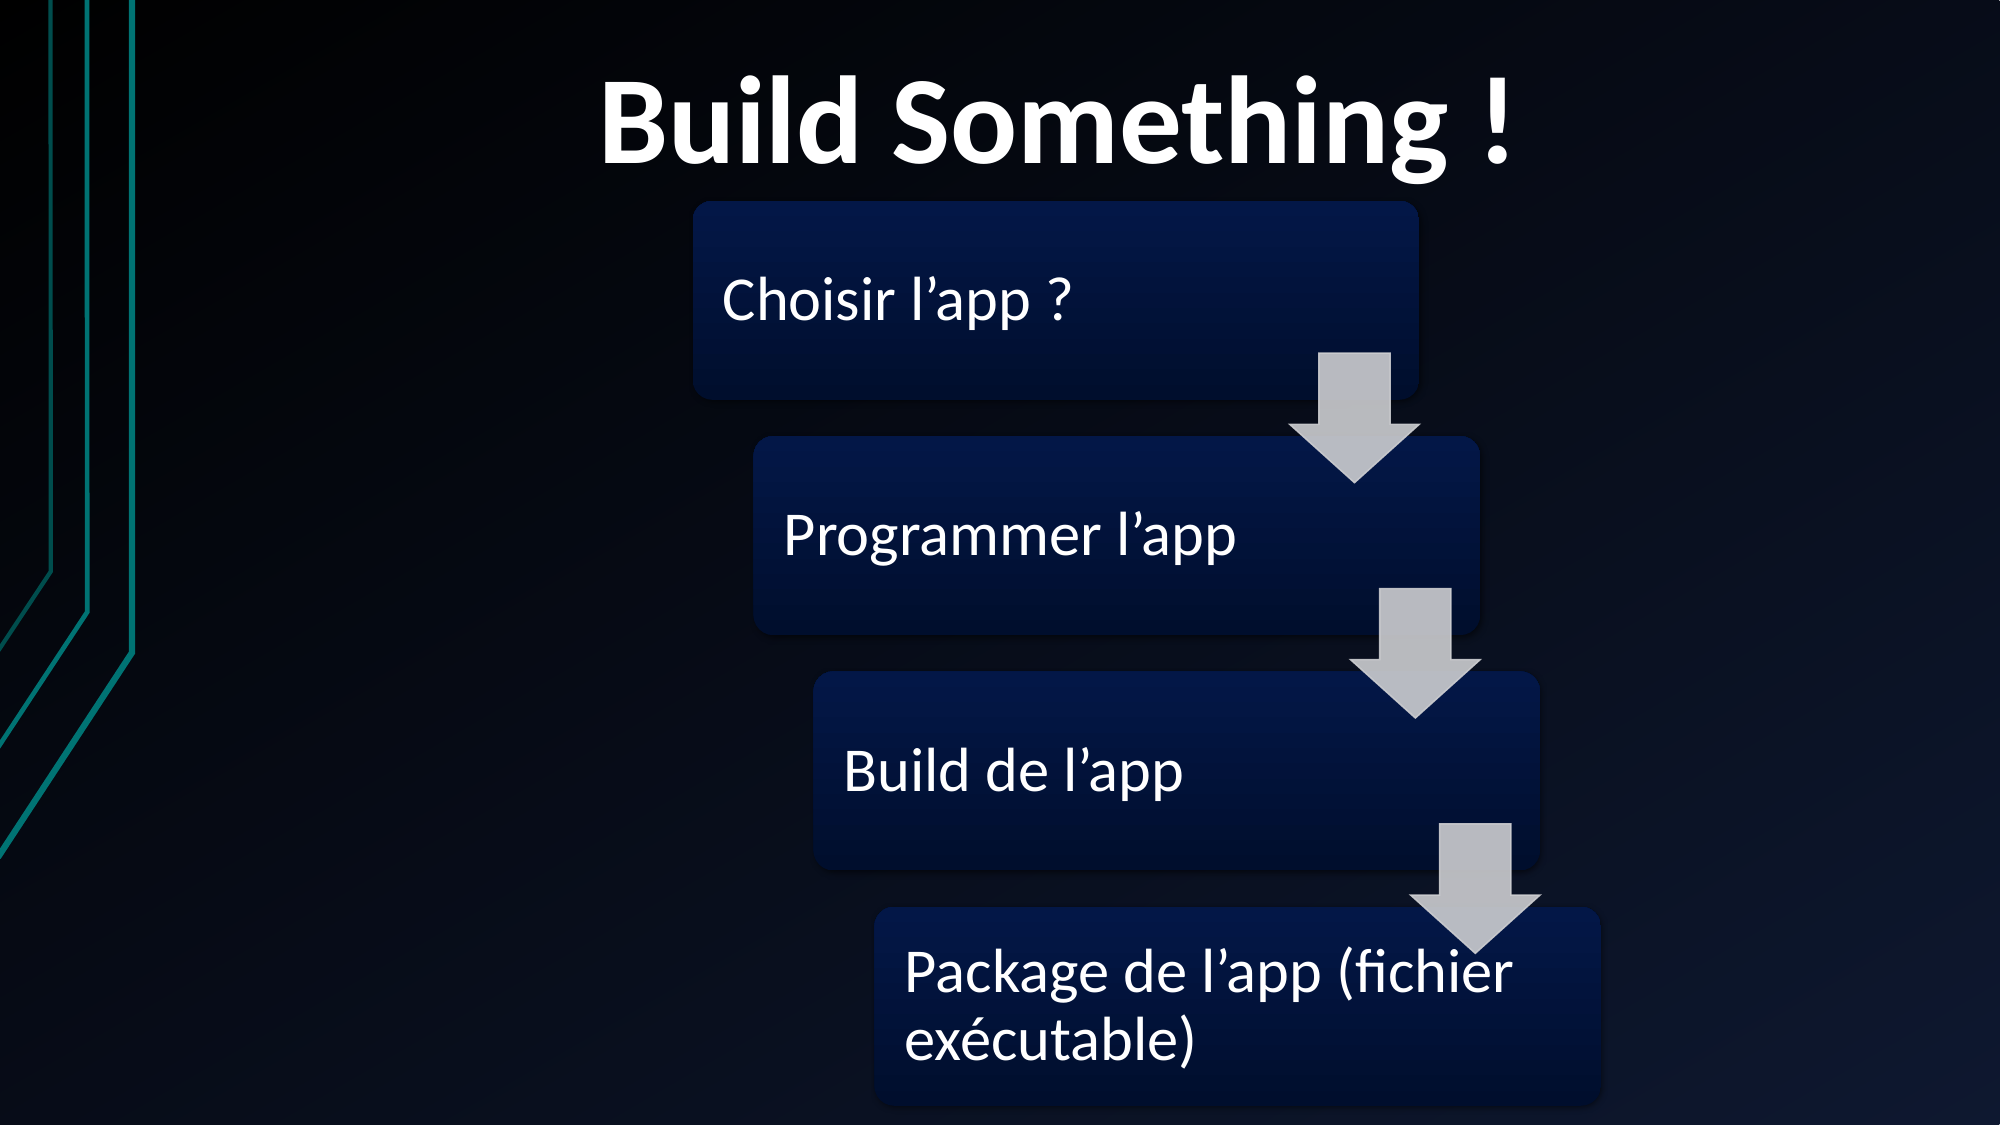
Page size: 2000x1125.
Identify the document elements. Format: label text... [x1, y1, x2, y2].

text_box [692, 200, 1602, 1107]
title Build Something ! [208, 0, 1908, 201]
